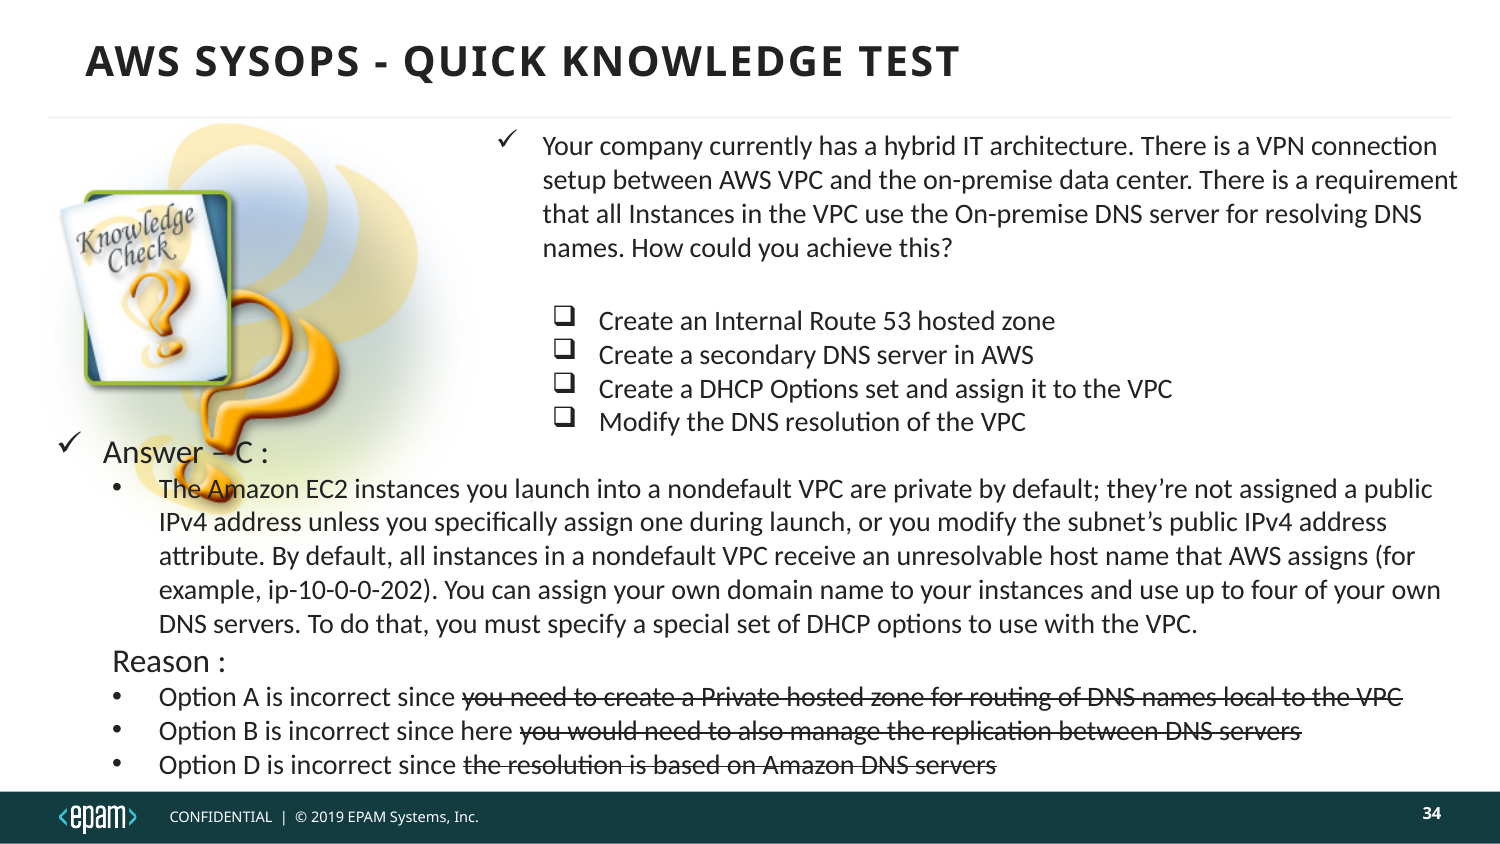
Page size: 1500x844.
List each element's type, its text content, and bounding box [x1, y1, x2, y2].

slide_number 34 [1216, 791, 1442, 844]
text_box Your company currently has a hybrid IT architecture. There is a VPN connection setup between AWS VPC and the on-premise data center. There is a requirement that all Instances in the VPC use the On-premise DNS server for resolving DNS names. How could you achieve this? Create an Internal Route 53 hosted zone Create a secondary DNS server in AWS Create a DHCP Options set and assign it to the VPC Modify the DNS resolution of the VPC [480, 120, 1476, 422]
picture [32, 122, 480, 568]
title AWS SYSOPS - quick Knowledge test [85, 35, 1468, 85]
text_box Answer – C : The Amazon EC2 instances you launch into a nondefault VPC are private by default; they’re not assigned a public IPv4 address unless you specifically assign one during launch, or you modify the subnet’s public IPv4 address attribute. By default, all instances in a nondefault VPC receive an unresolvable host name that AWS assigns (for example, ip-10-0-0-202). You can assign your own domain name to your instances and use up to four of your own DNS servers. To do that, you must specify a special set of DHCP options to use with the VPC. Reason : Option A is incorrect since you need to create a Private hosted zone for routing of DNS names local to the VPC Option B is incorrect since here you would need to also manage the replication between DNS servers Option D is incorrect since the resolution is based on Amazon DNS servers [40, 422, 1500, 788]
